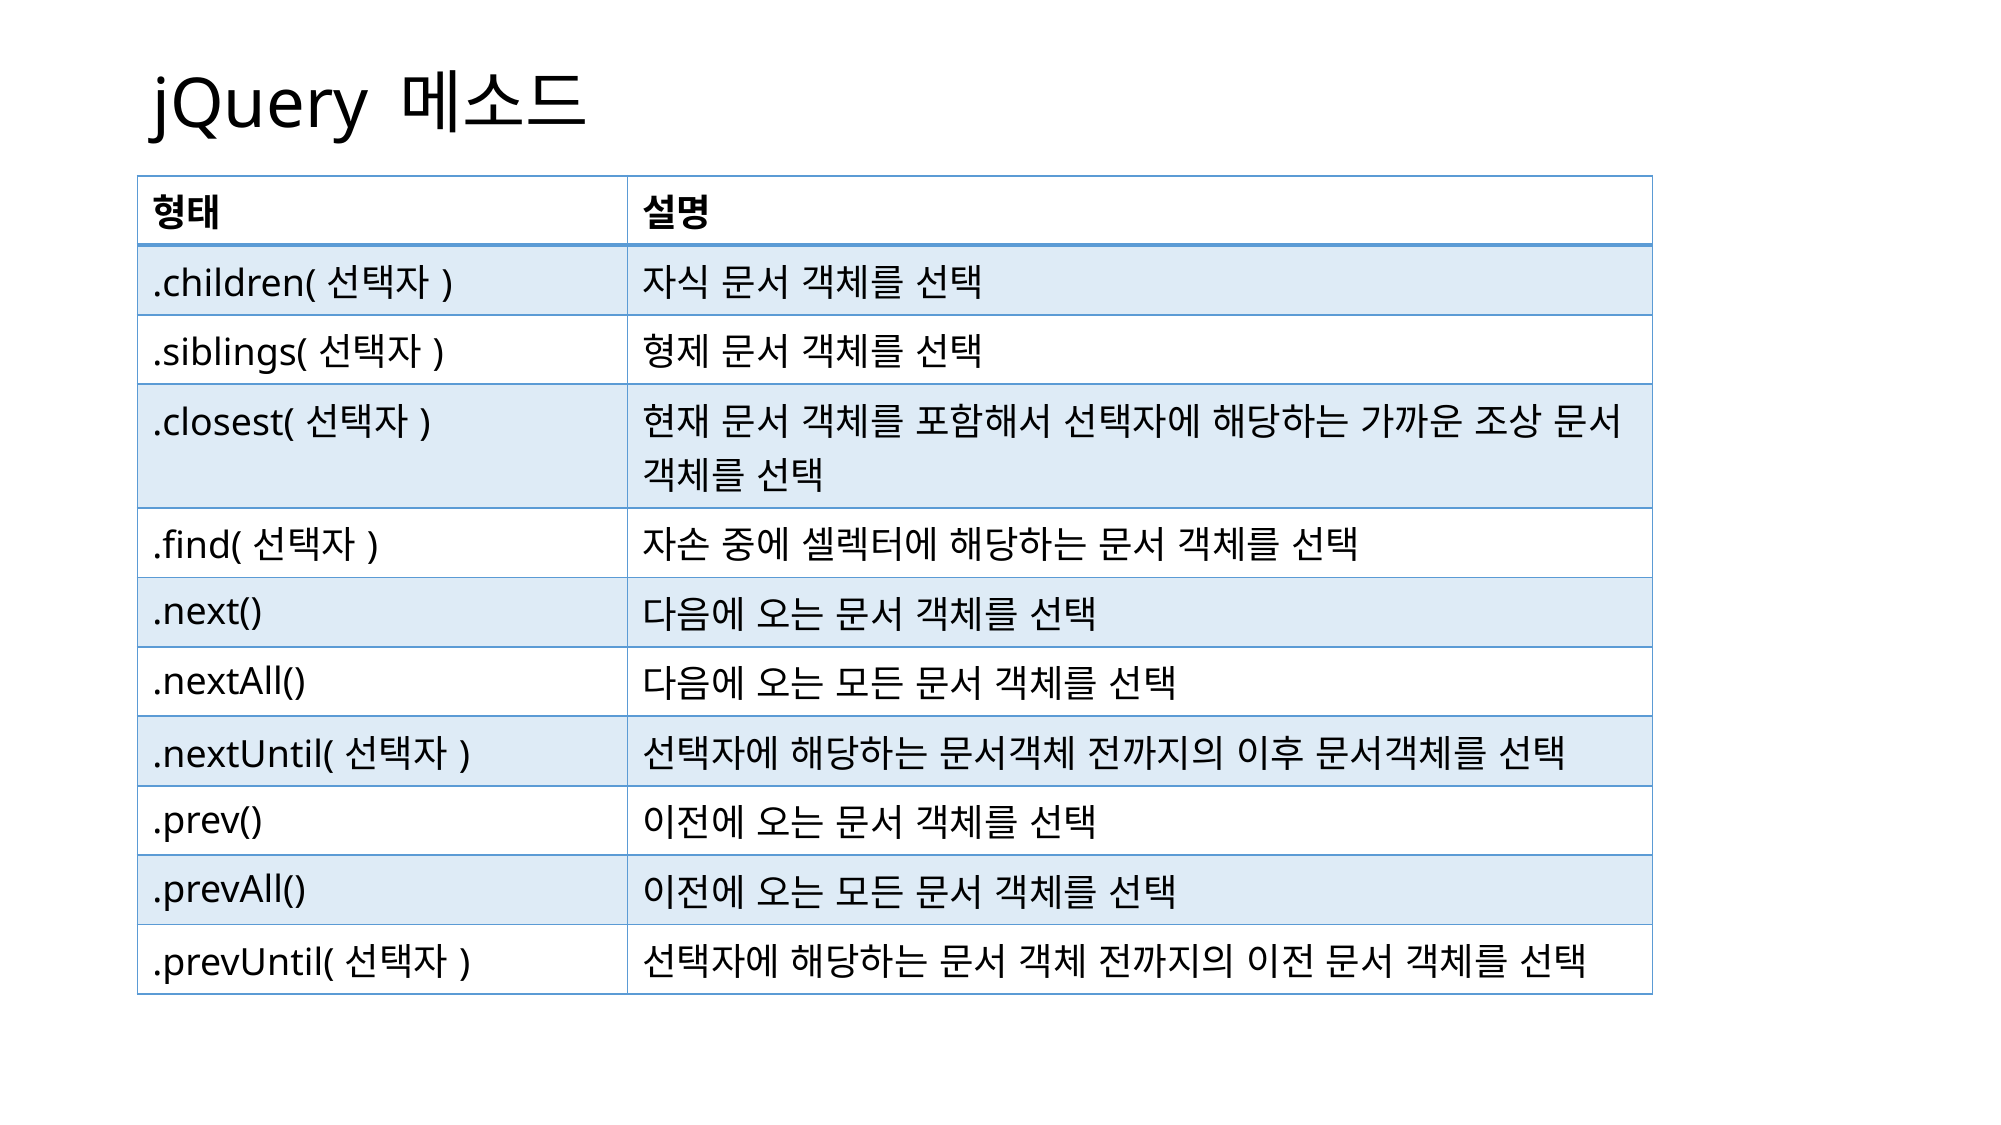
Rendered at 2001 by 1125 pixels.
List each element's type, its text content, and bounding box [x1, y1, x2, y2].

table_cell 현재 문서 객체를 포함해서 선택자에 해당하는 가까운 조상 문서 객체를 선택 [628, 385, 1652, 507]
table_cell .closest(선택자) [138, 385, 627, 507]
table_cell .siblings(선택자) [138, 316, 627, 383]
table_cell .nextAll() [138, 648, 627, 715]
table_cell 다음에 오는 문서 객체를 선택 [628, 578, 1652, 646]
table_cell .prev() [138, 787, 627, 854]
table_cell 다음에 오는 모든 문서 객체를 선택 [628, 648, 1652, 715]
table_cell 자손 중에 셀렉터에 해당하는 문서 객체를 선택 [628, 509, 1652, 577]
table_cell .find(선택자) [138, 509, 627, 577]
table_cell .prevAll() [138, 856, 627, 924]
table_cell 선택자에 해당하는 문서객체 전까지의 이후 문서객체를 선택 [628, 717, 1652, 785]
title jQuery 메소드 [137, 59, 1863, 150]
table_cell .nextUntil(선택자) [138, 717, 627, 785]
table_cell 선택자에 해당하는 문서 객체 전까지의 이전 문서 객체를 선택 [628, 925, 1652, 993]
table_header 형태 [138, 177, 627, 243]
table_cell .children(선택자) [138, 247, 627, 314]
table_cell 형제 문서 객체를 선택 [628, 316, 1652, 383]
table_cell 자식 문서 객체를 선택 [628, 247, 1652, 314]
table_cell .prevUntil(선택자) [138, 925, 627, 993]
table_cell 이전에 오는 모든 문서 객체를 선택 [628, 856, 1652, 924]
table_header 설명 [628, 177, 1652, 243]
table_cell .next() [138, 578, 627, 646]
table_cell 이전에 오는 문서 객체를 선택 [628, 787, 1652, 854]
